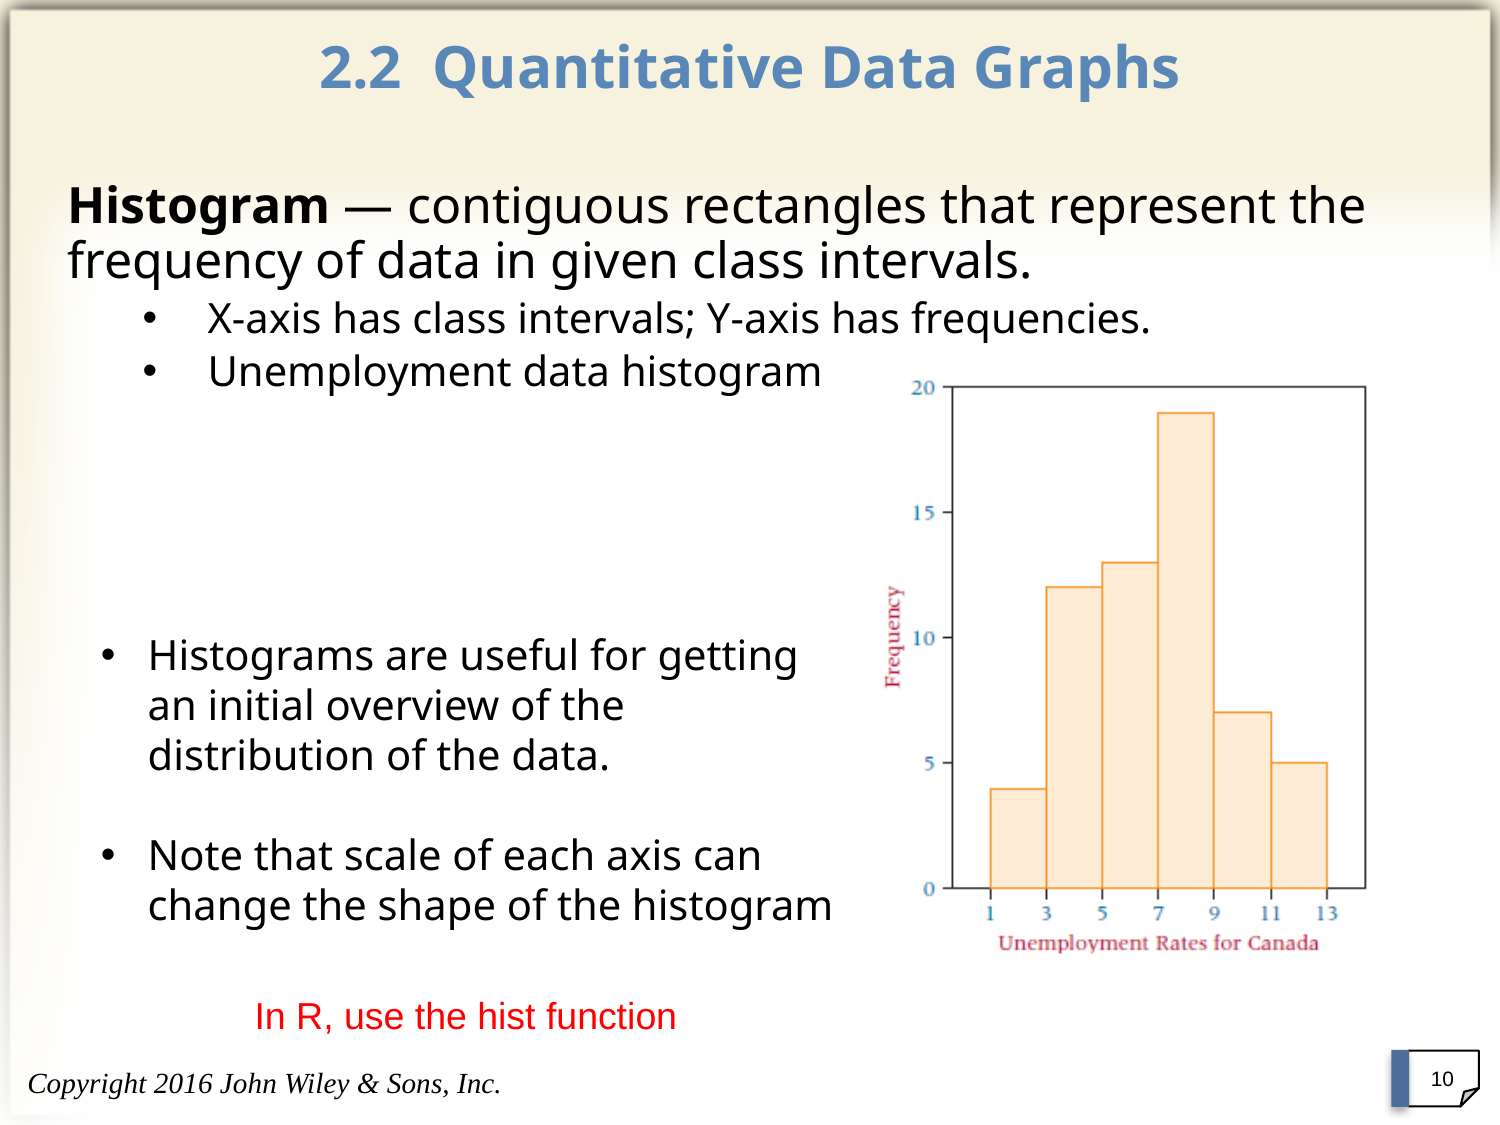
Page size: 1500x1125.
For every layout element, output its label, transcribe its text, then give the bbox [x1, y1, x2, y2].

title 2.2 Quantitative Data Graphs [62, 37, 1438, 102]
text_box In R, use the hist function [239, 984, 693, 1045]
list Histogram — contiguous rectangles that represent the frequency of data in given class intervals. X-axis has class intervals; Y-axis has frequencies. Unemployment data histogram [67, 180, 1443, 544]
picture [870, 361, 1438, 967]
text_box Histograms are useful for getting an initial overview of the distribution of the data. Note that scale of each axis can change the shape of the histogram [86, 621, 861, 987]
